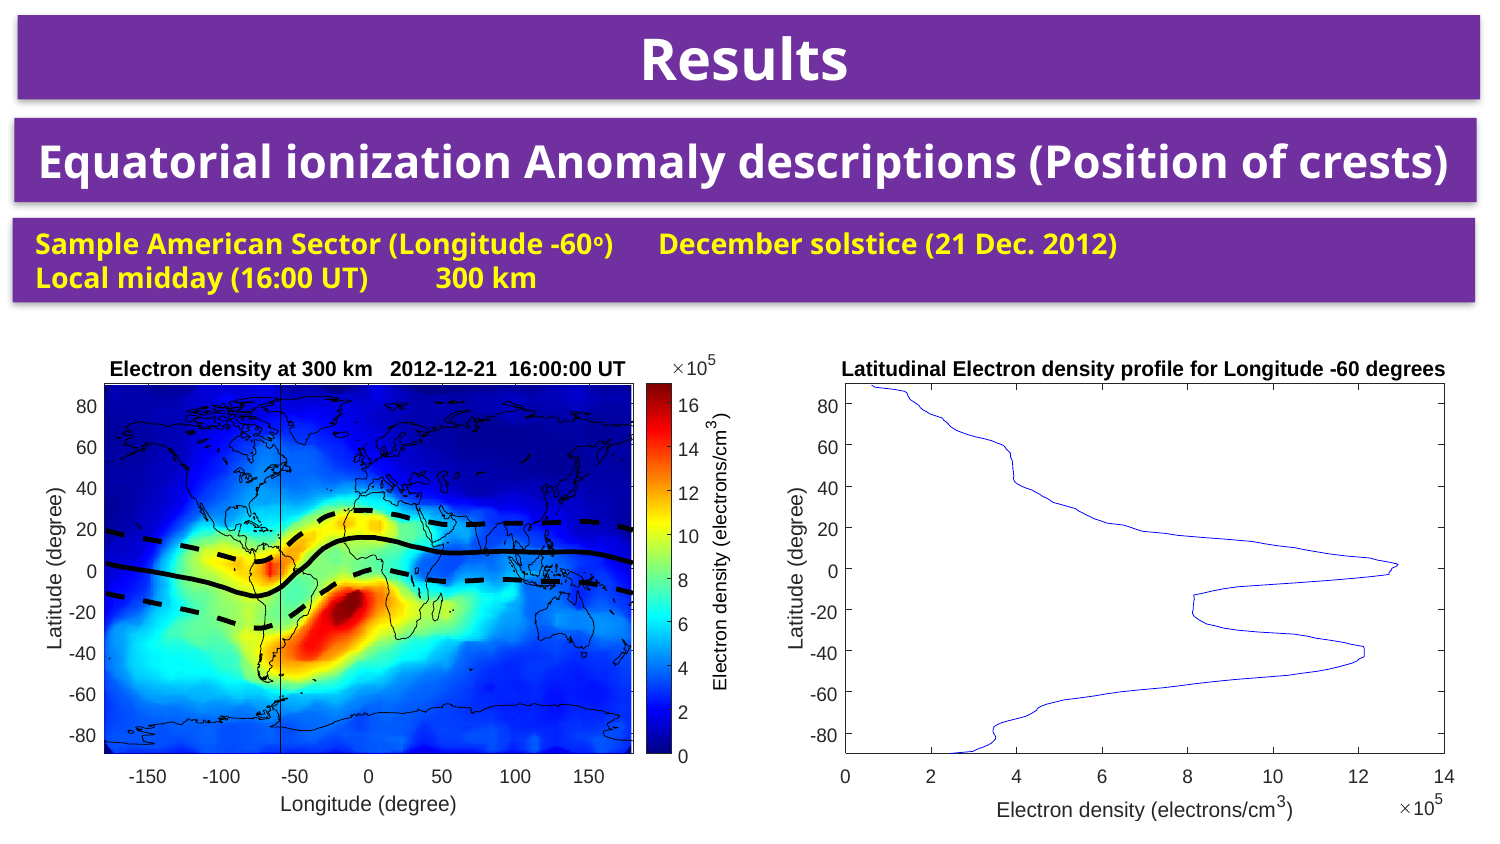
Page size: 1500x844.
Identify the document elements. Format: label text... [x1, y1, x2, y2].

picture [32, 334, 1458, 821]
title Results [17, 15, 1481, 100]
text_box Sample American Sector (Longitude -60o) December solstice (21 Dec. 2012) Local midday (16:00 UT) 300 km [12, 217, 1476, 303]
text_box Equatorial ionization Anomaly descriptions (Position of crests) [14, 117, 1477, 203]
